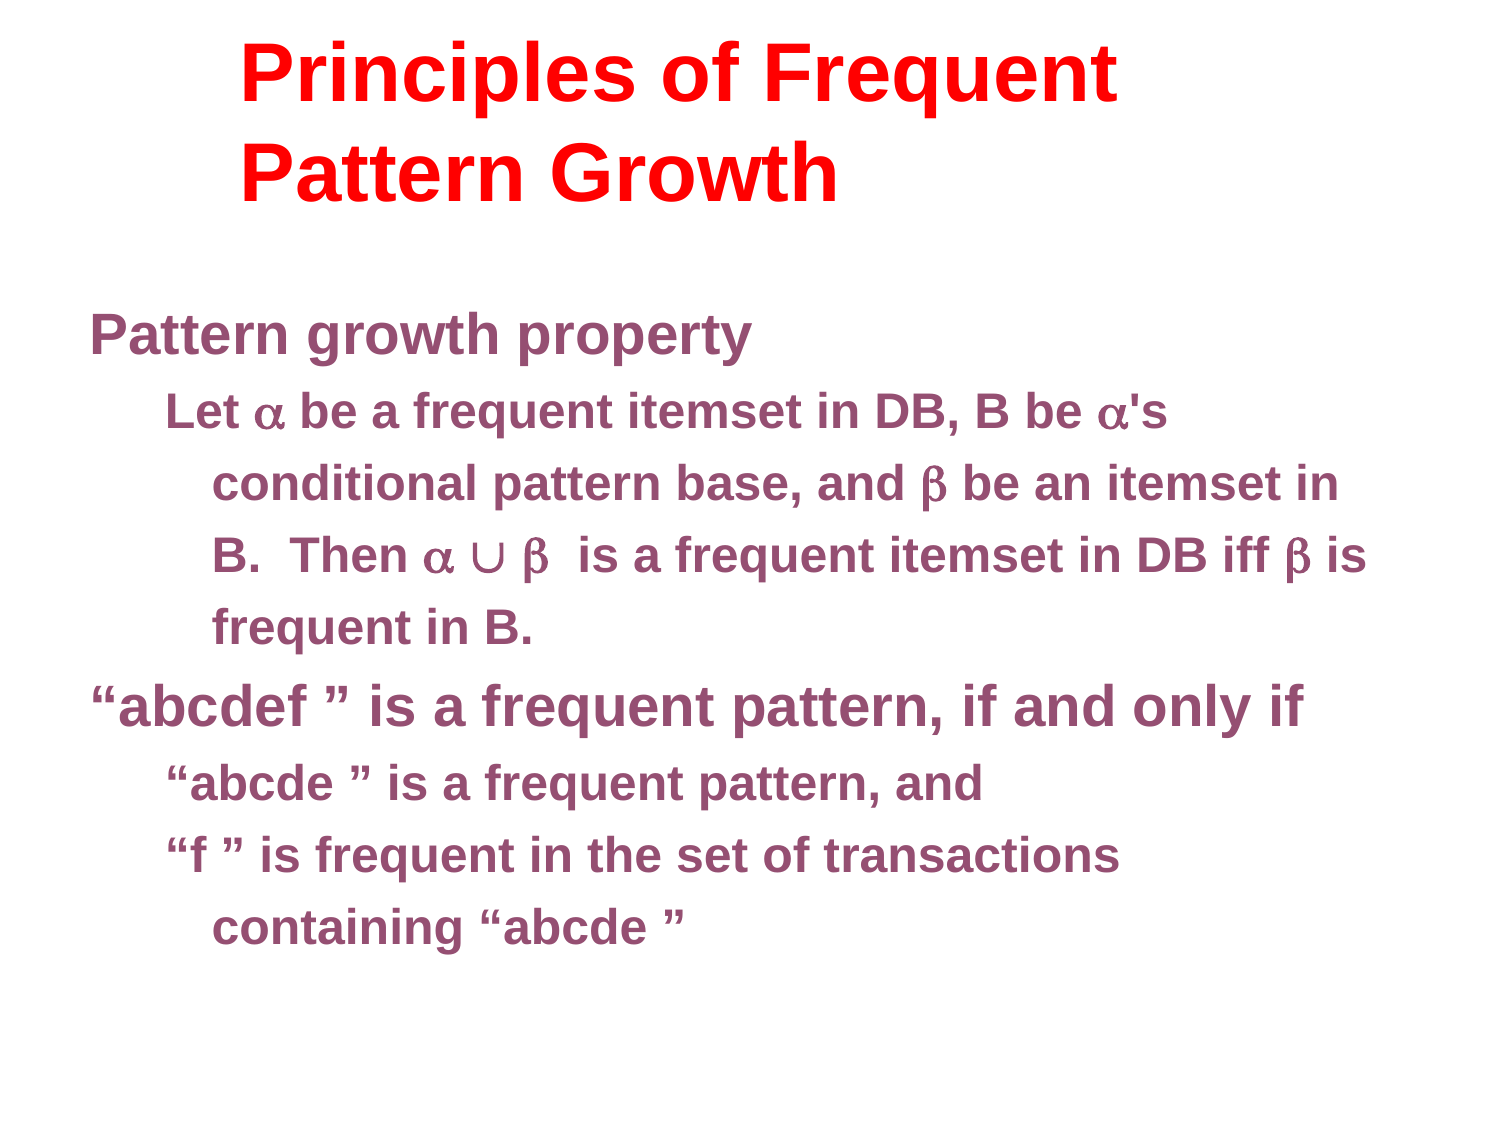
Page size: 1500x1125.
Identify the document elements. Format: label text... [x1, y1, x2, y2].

text_box Principles of Frequent Pattern Growth [224, 37, 1413, 225]
text_box Pattern growth property Let  be a frequent itemset in DB, B be 's conditional pattern base, and  be an itemset in B. Then    is a frequent itemset in DB iff  is frequent in B. “abcdef ” is a frequent pattern, if and only if “abcde ” is a frequent pattern, and “f ” is frequent in the set of transactions containing “abcde ” [75, 275, 1400, 1000]
